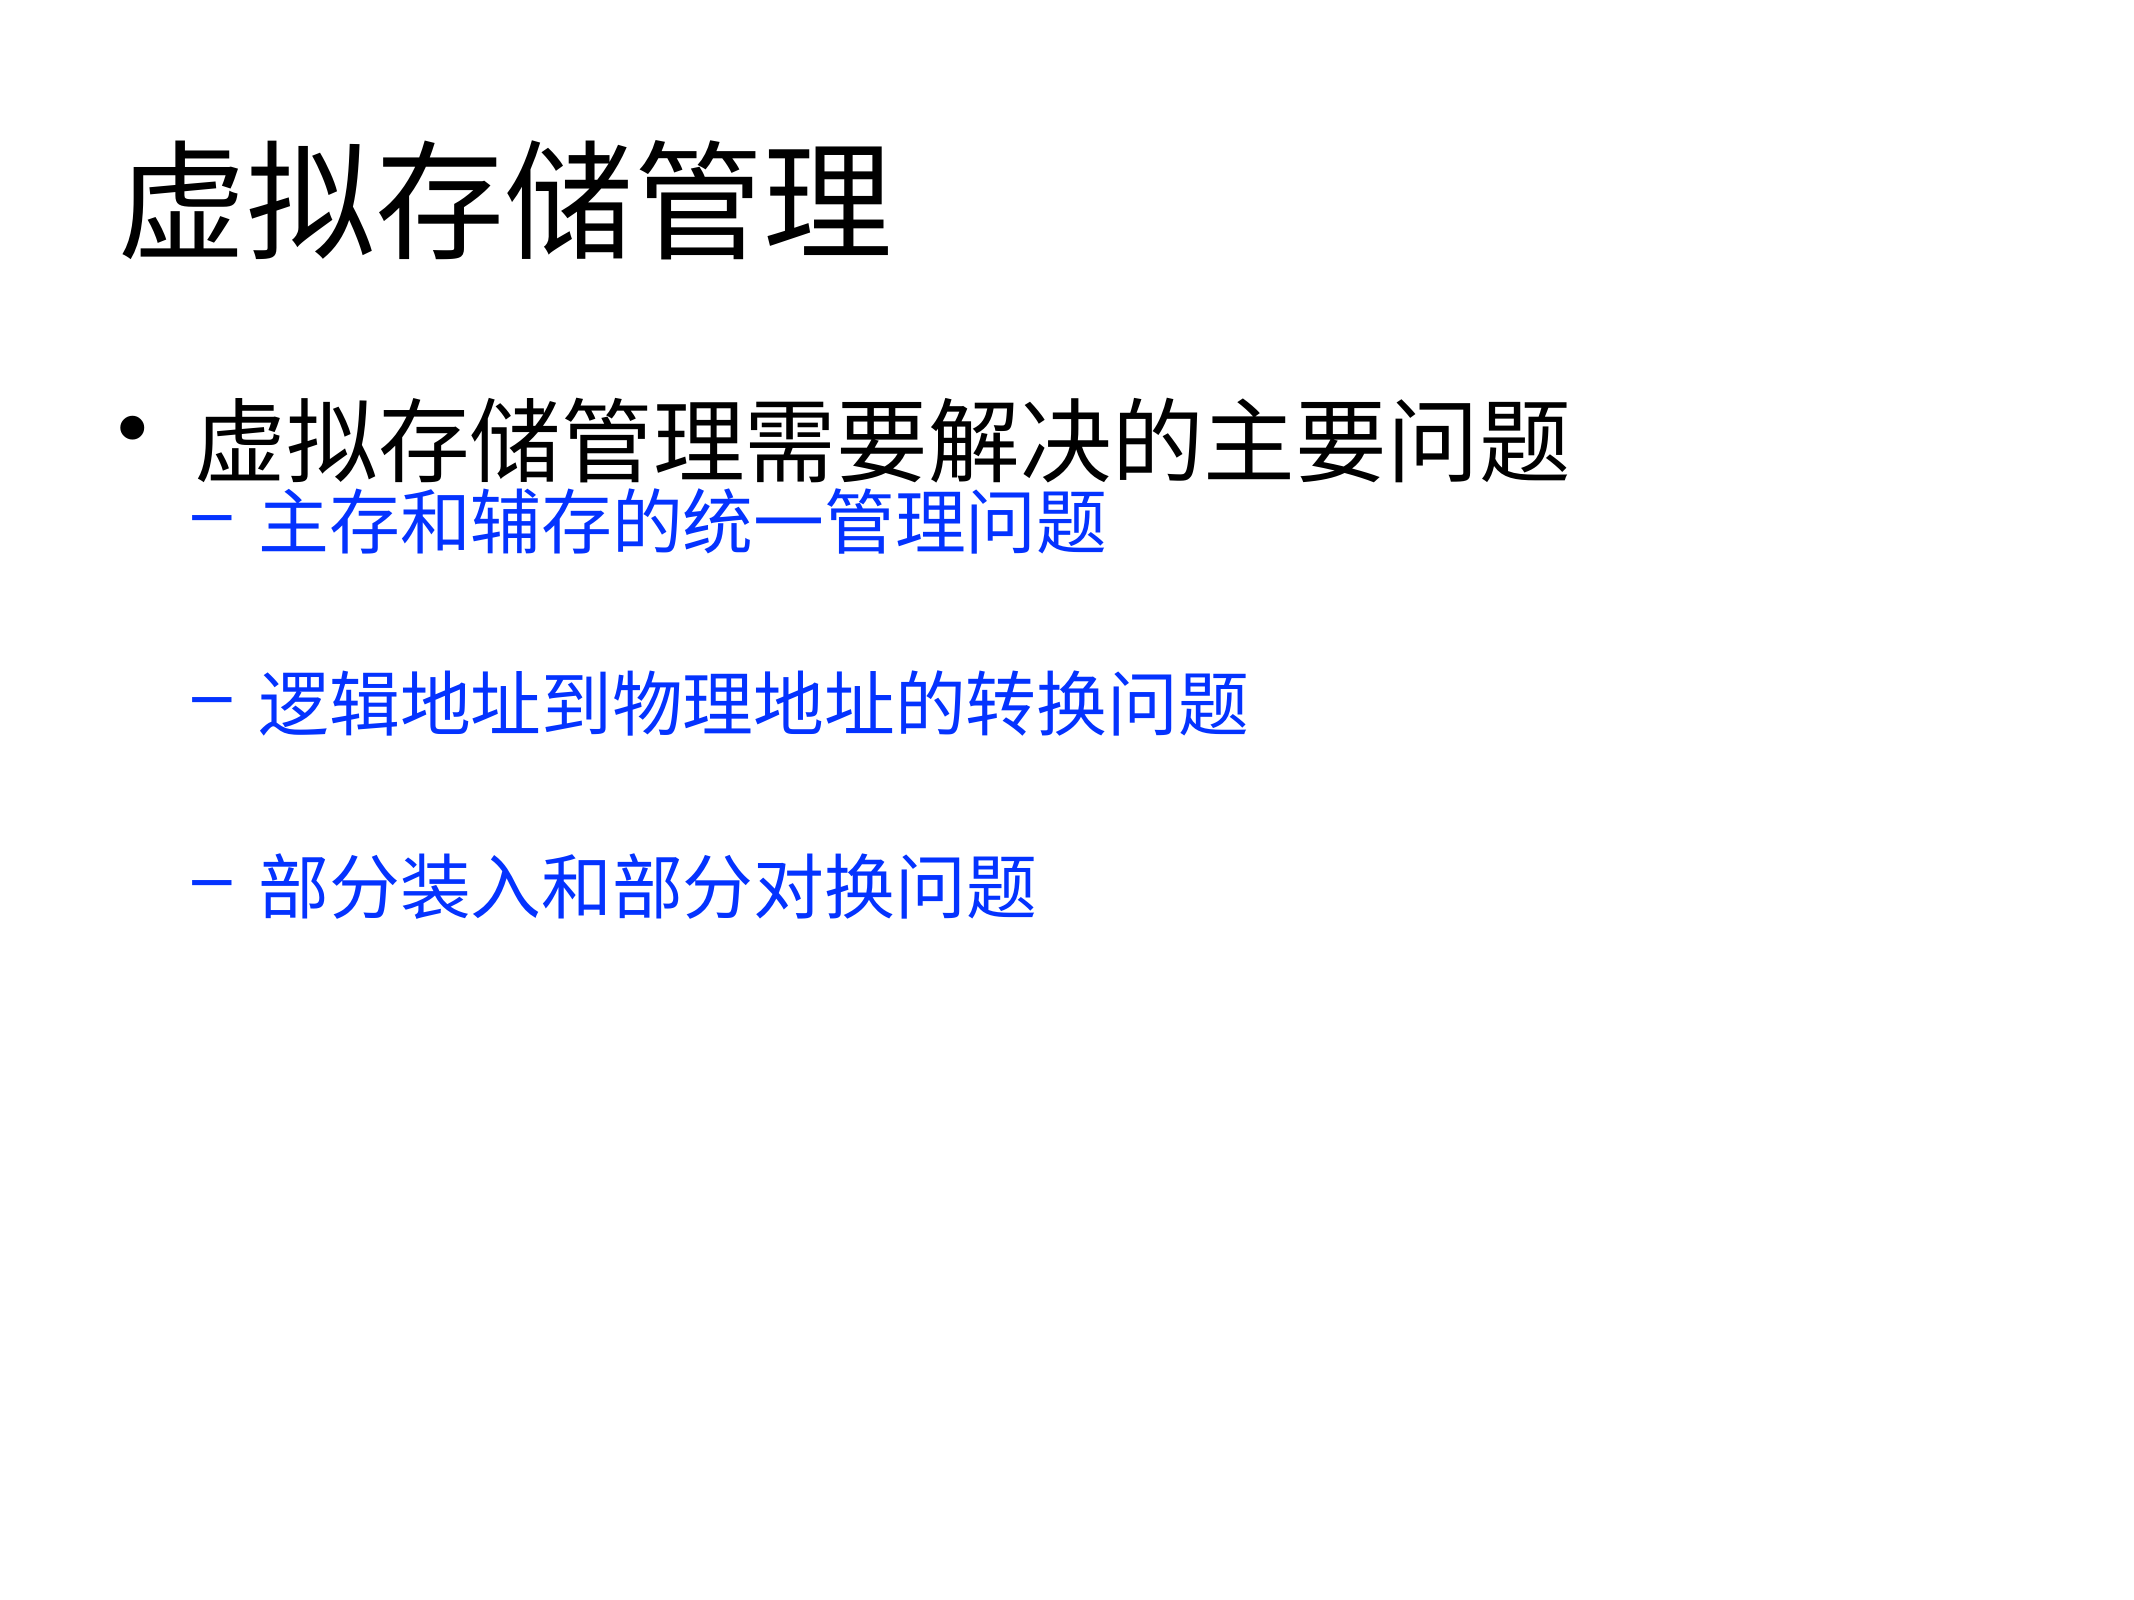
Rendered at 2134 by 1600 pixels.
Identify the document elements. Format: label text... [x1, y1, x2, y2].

title 虚拟存储管理 [106, 63, 2028, 332]
list 虚拟存储管理需要解决的主要问题 主存和辅存的统一管理问题 逻辑地址到物理地址的转换问题 部分装入和部分对换问题 [106, 372, 2028, 1430]
